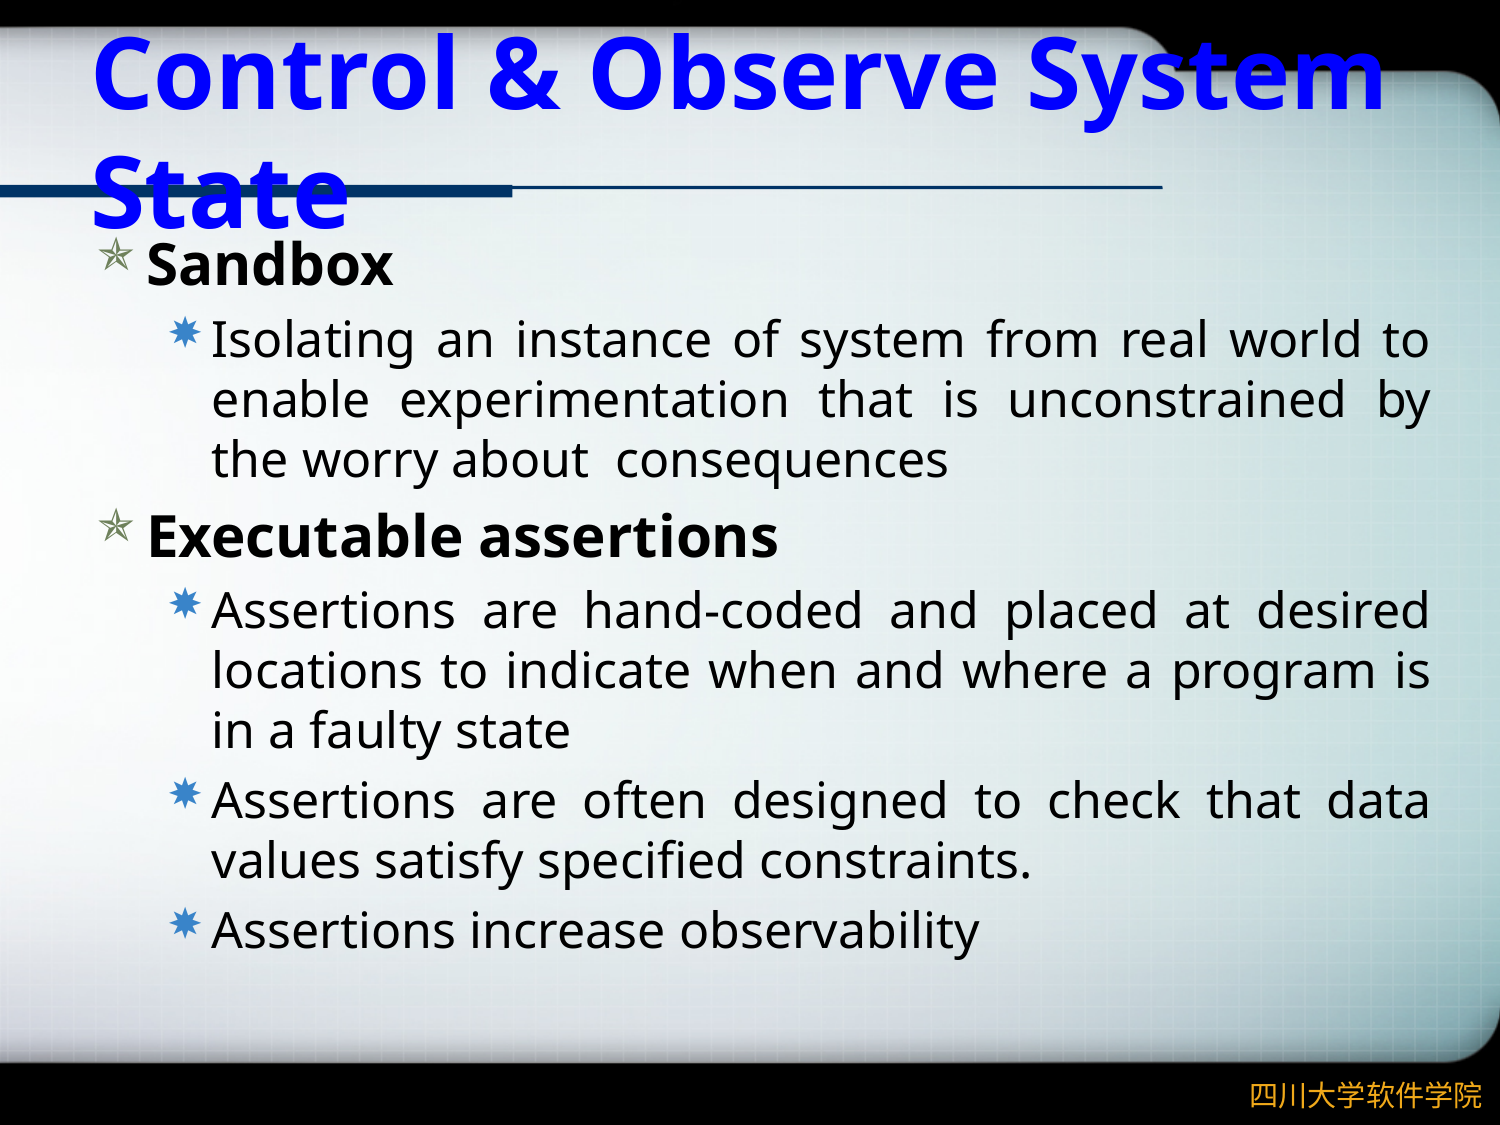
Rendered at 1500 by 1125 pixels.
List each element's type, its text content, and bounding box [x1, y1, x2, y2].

title Control & Observe System State [75, 78, 1500, 180]
picture [0, 0, 1500, 1125]
list Sandbox Isolating an instance of system from real world to enable experimentation that is unconstrained by the worry about consequences Executable assertions Assertions are hand-coded and placed at desired locations to indicate when and where a program is in a faulty state Assertions are often designed to check that data values satisfy specified constraints. Assertions increase observability [75, 219, 1447, 1083]
